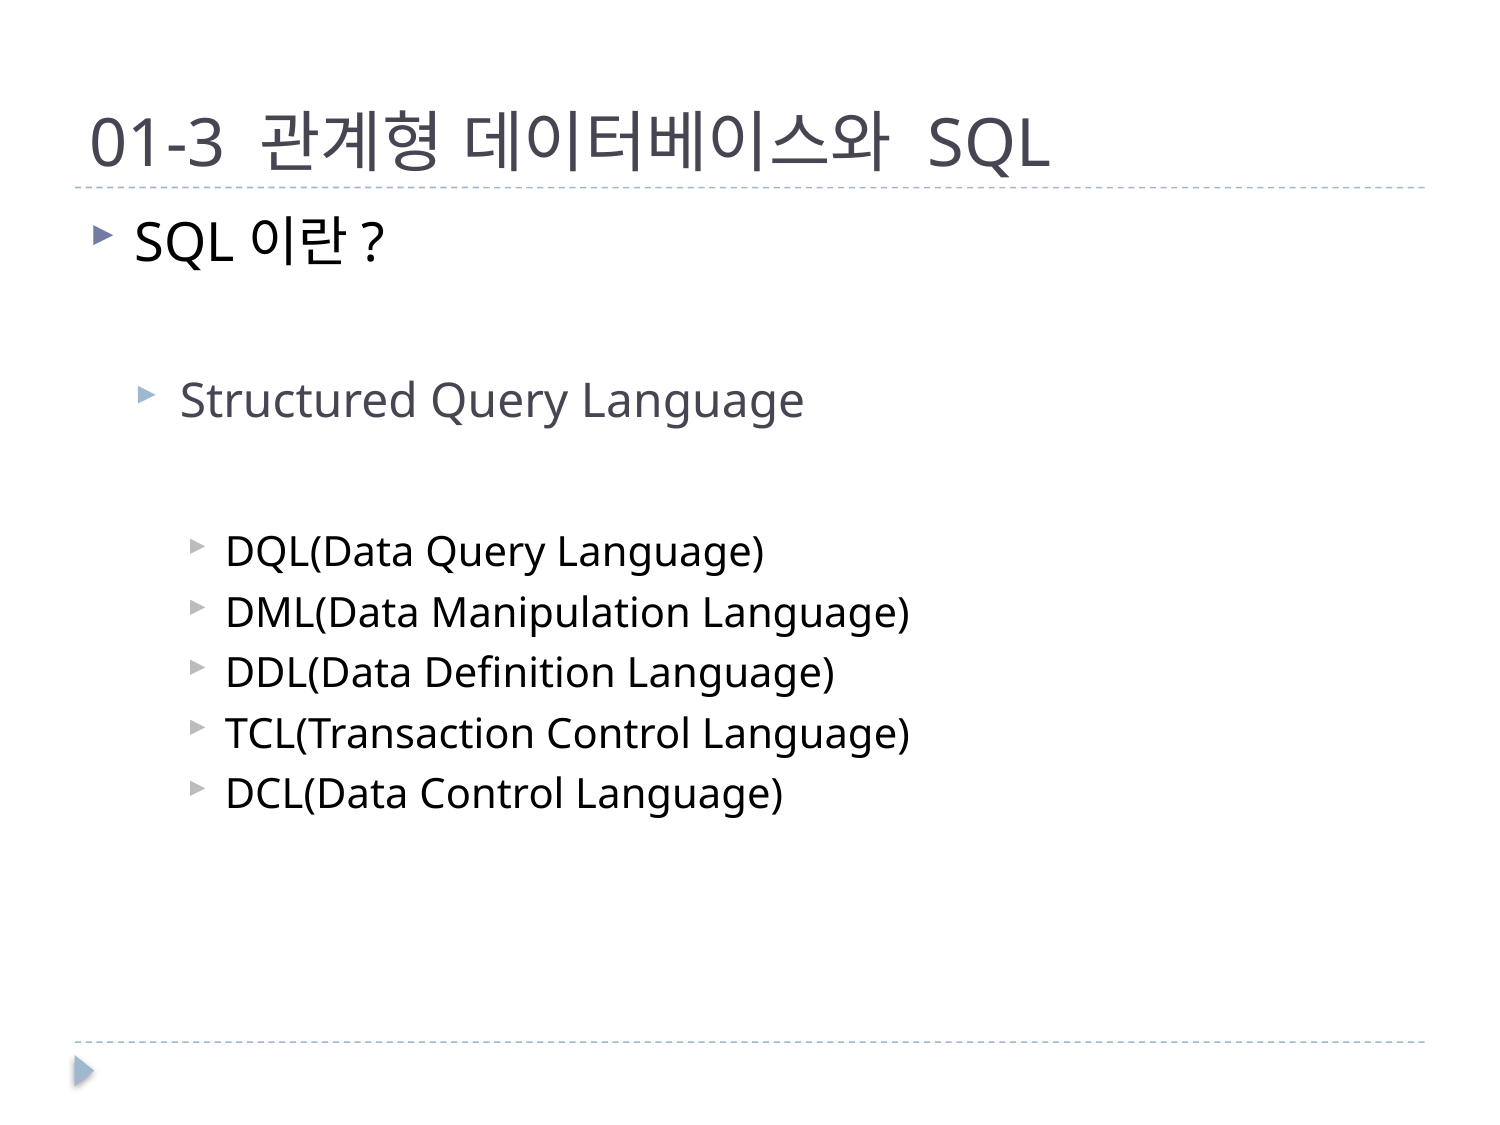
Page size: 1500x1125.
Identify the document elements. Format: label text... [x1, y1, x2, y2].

title 01-3 관계형 데이터베이스와 SQL [75, 24, 1425, 188]
list SQL이란? Structured Query Language DQL(Data Query Language) DML(Data Manipulation Language) DDL(Data Definition Language) TCL(Transaction Control Language) DCL(Data Control Language) [75, 200, 1425, 1010]
